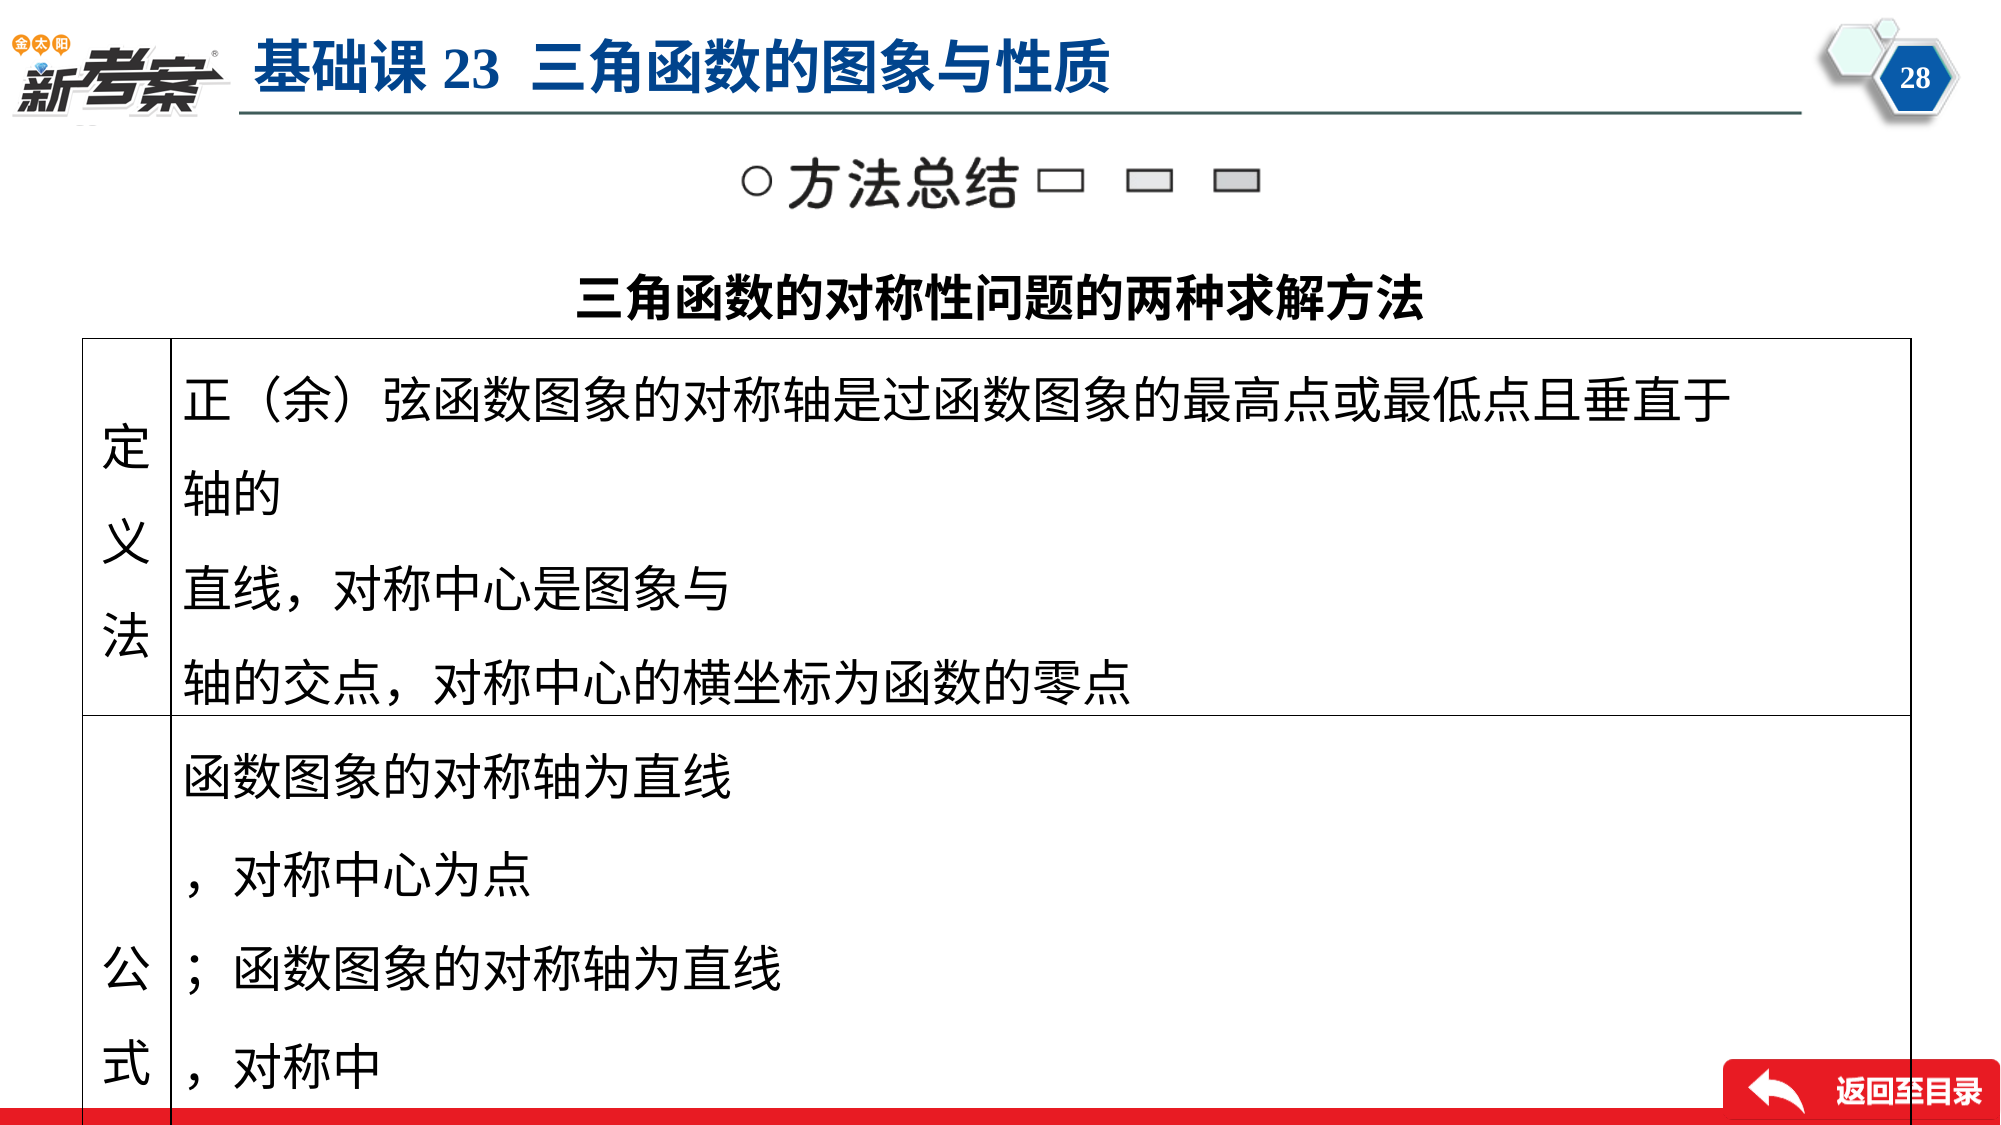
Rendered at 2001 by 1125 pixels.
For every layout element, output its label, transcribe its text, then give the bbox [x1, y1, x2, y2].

picture [172, 716, 1910, 1125]
picture [83, 716, 170, 1125]
picture [172, 339, 1910, 715]
text_box 三角函数的对称性问题的两种求解方法 [82, 236, 1917, 317]
picture [0, 0, 2001, 1125]
picture [83, 339, 170, 715]
